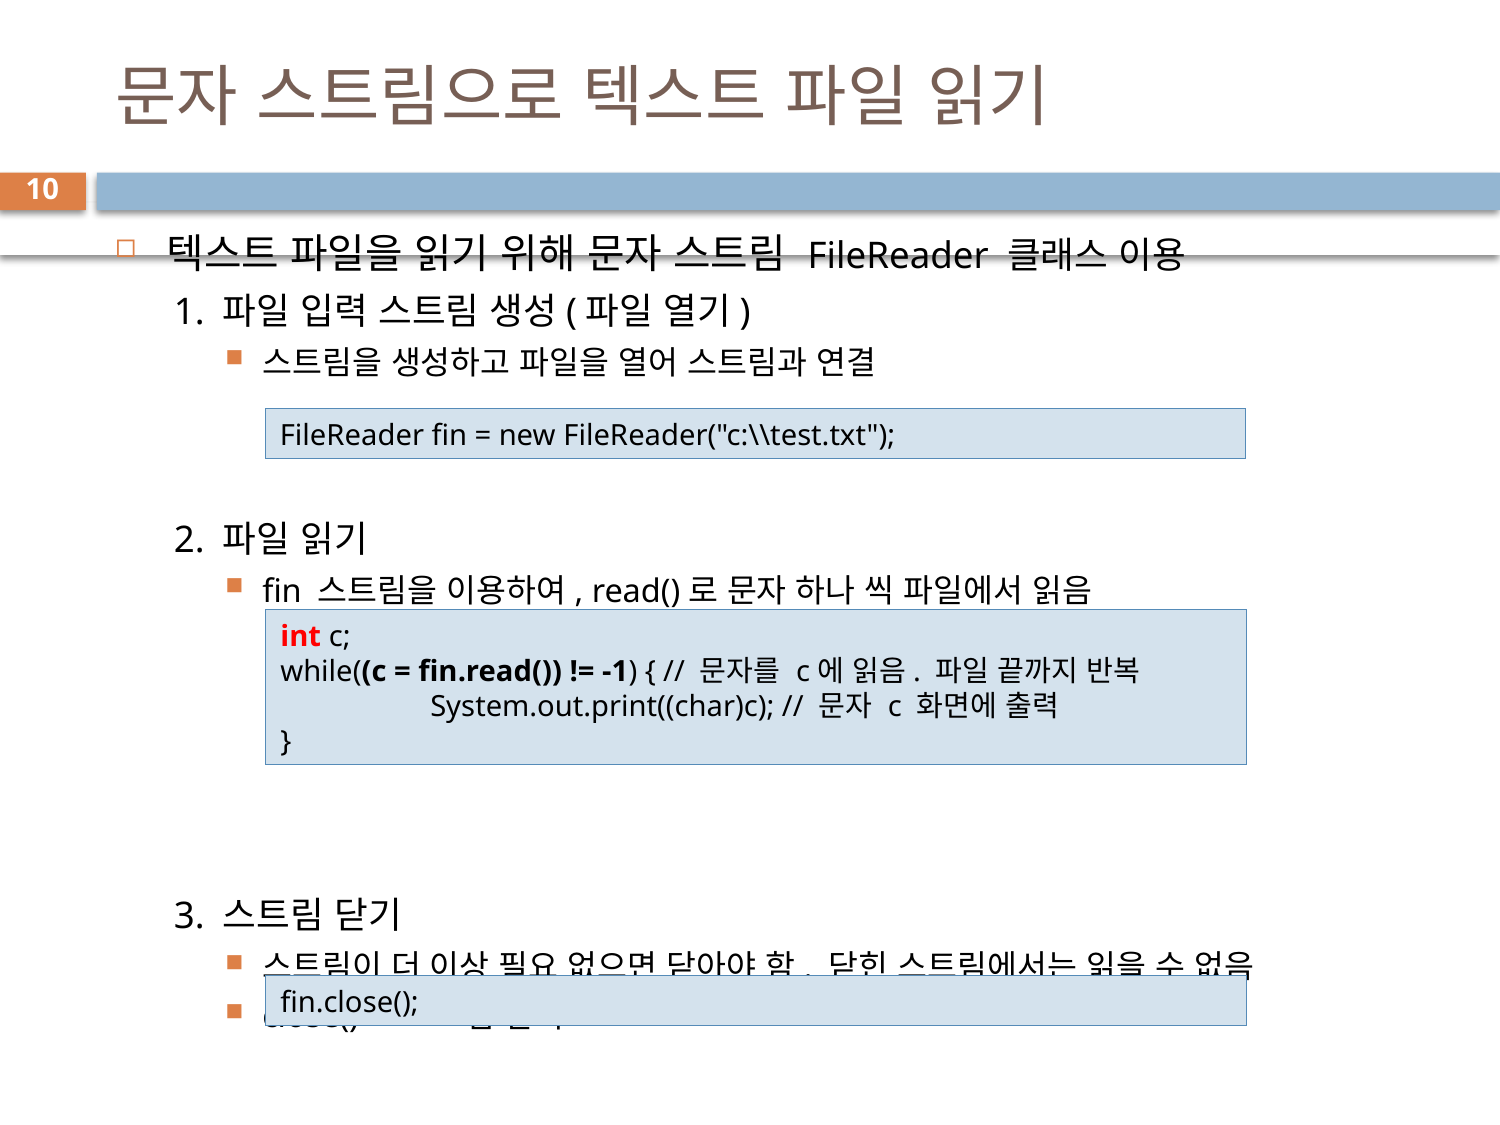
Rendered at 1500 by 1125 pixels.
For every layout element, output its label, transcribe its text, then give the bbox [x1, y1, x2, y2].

text_box fin.close(); [265, 975, 1247, 1026]
title 문자 스트림으로 텍스트 파일 읽기 [100, 37, 1438, 149]
text_box FileReader fin = new FileReader("c:\\test.txt"); [265, 408, 1246, 459]
text_box int c; while((c = fin.read()) != -1) { // 문자를 c에 읽음. 파일 끝까지 반복 System.out.print((char)c); // 문자 c 화면에 출력 } [265, 609, 1247, 765]
slide_number 10 [0, 170, 87, 211]
list 텍스트 파일을 읽기 위해 문자 스트림 FileReader 클래스 이용 1. 파일 입력 스트림 생성(파일 열기) 스트림을 생성하고 파일을 열어 스트림과 연결 2. 파일 읽기 fin 스트림을 이용하여, read()로 문자 하나 씩 파일에서 읽음 3. 스트림 닫기 스트림이 더 이상 필요 없으면 닫아야 함. 닫힌 스트림에서는 읽을 수 없음 close()로 스트림 닫기 [100, 219, 1438, 1047]
